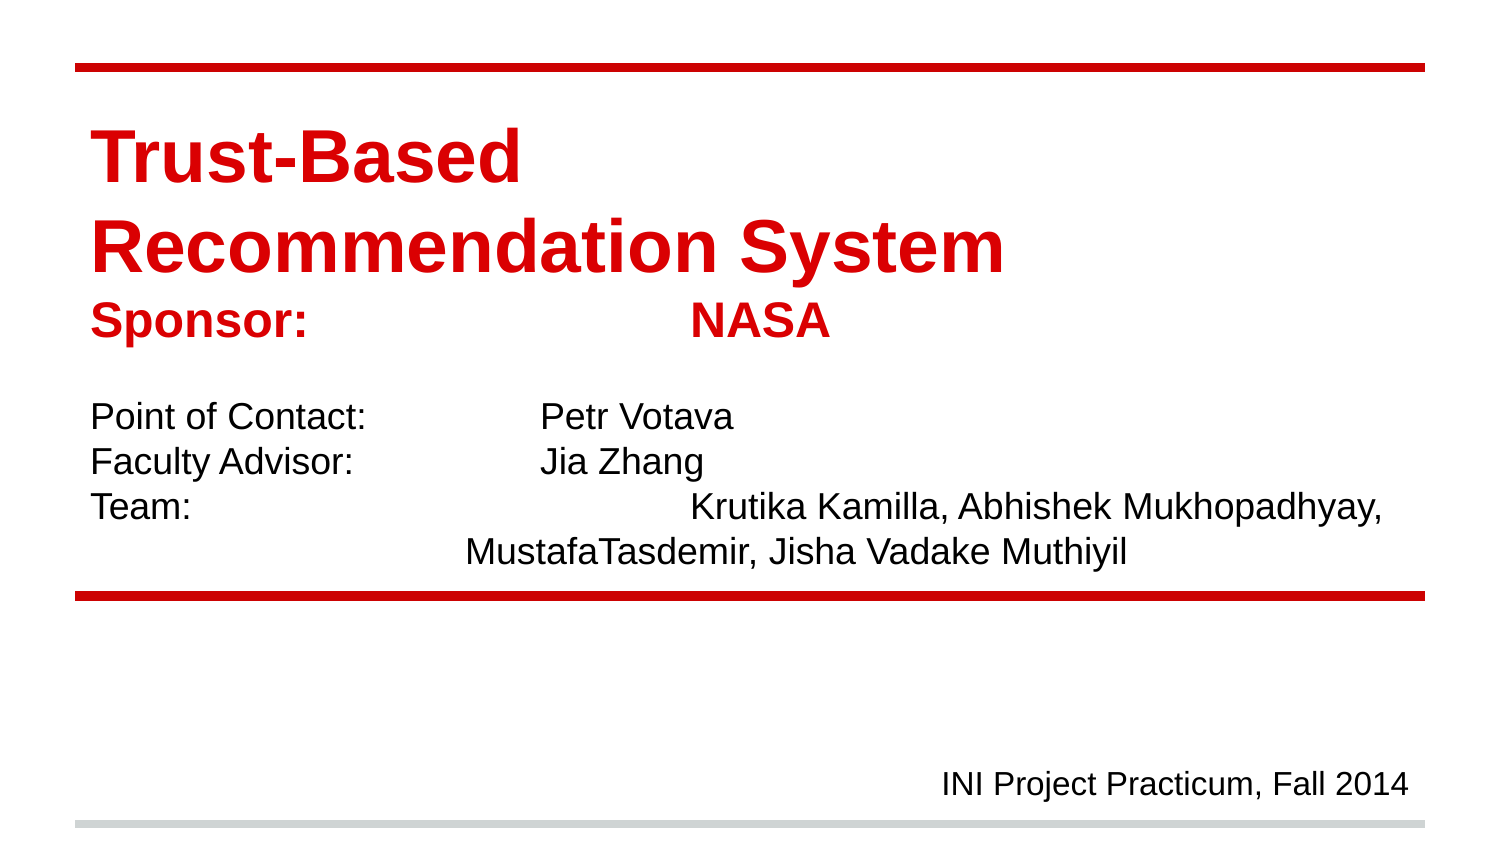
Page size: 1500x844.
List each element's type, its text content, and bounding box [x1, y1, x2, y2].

subtitle INI Project Practicum, Fall 2014 [75, 609, 1425, 812]
title Trust-Based Recommendation System Sponsor: NASA Point of Contact: Petr Votava Faculty Advisor: Jia Zhang Team: Krutika Kamilla, Abhishek Mukhopadhyay, MustafaTasdemir, Jisha Vadake Muthiyil [75, 92, 1425, 587]
